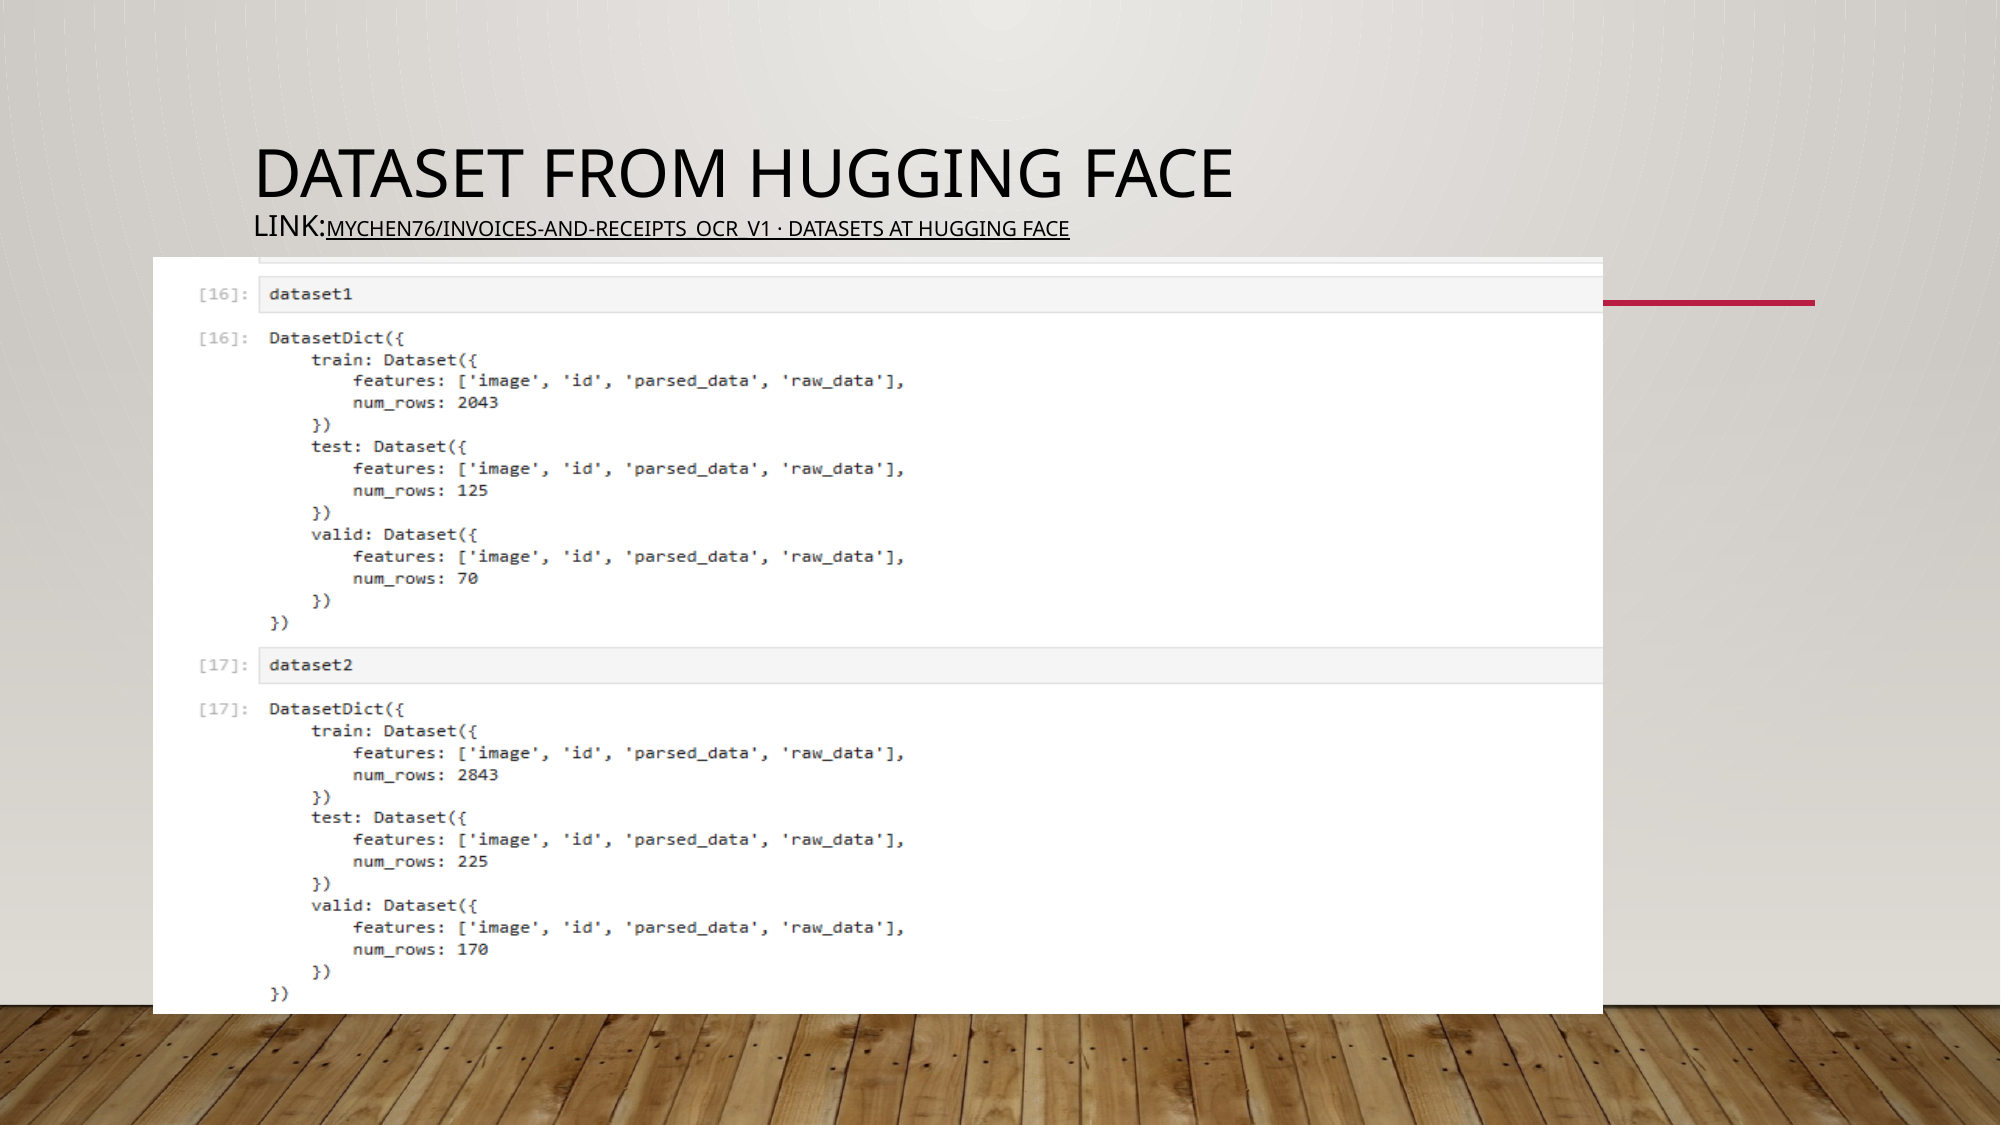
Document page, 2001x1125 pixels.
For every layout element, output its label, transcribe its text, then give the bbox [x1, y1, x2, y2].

picture [0, 1005, 2000, 1125]
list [152, 257, 1604, 1014]
title Dataset from Hugging Face link:mychen76/invoices-and-receipts_ocr_v1 · Datasets at Hugging Face [238, 131, 1814, 305]
